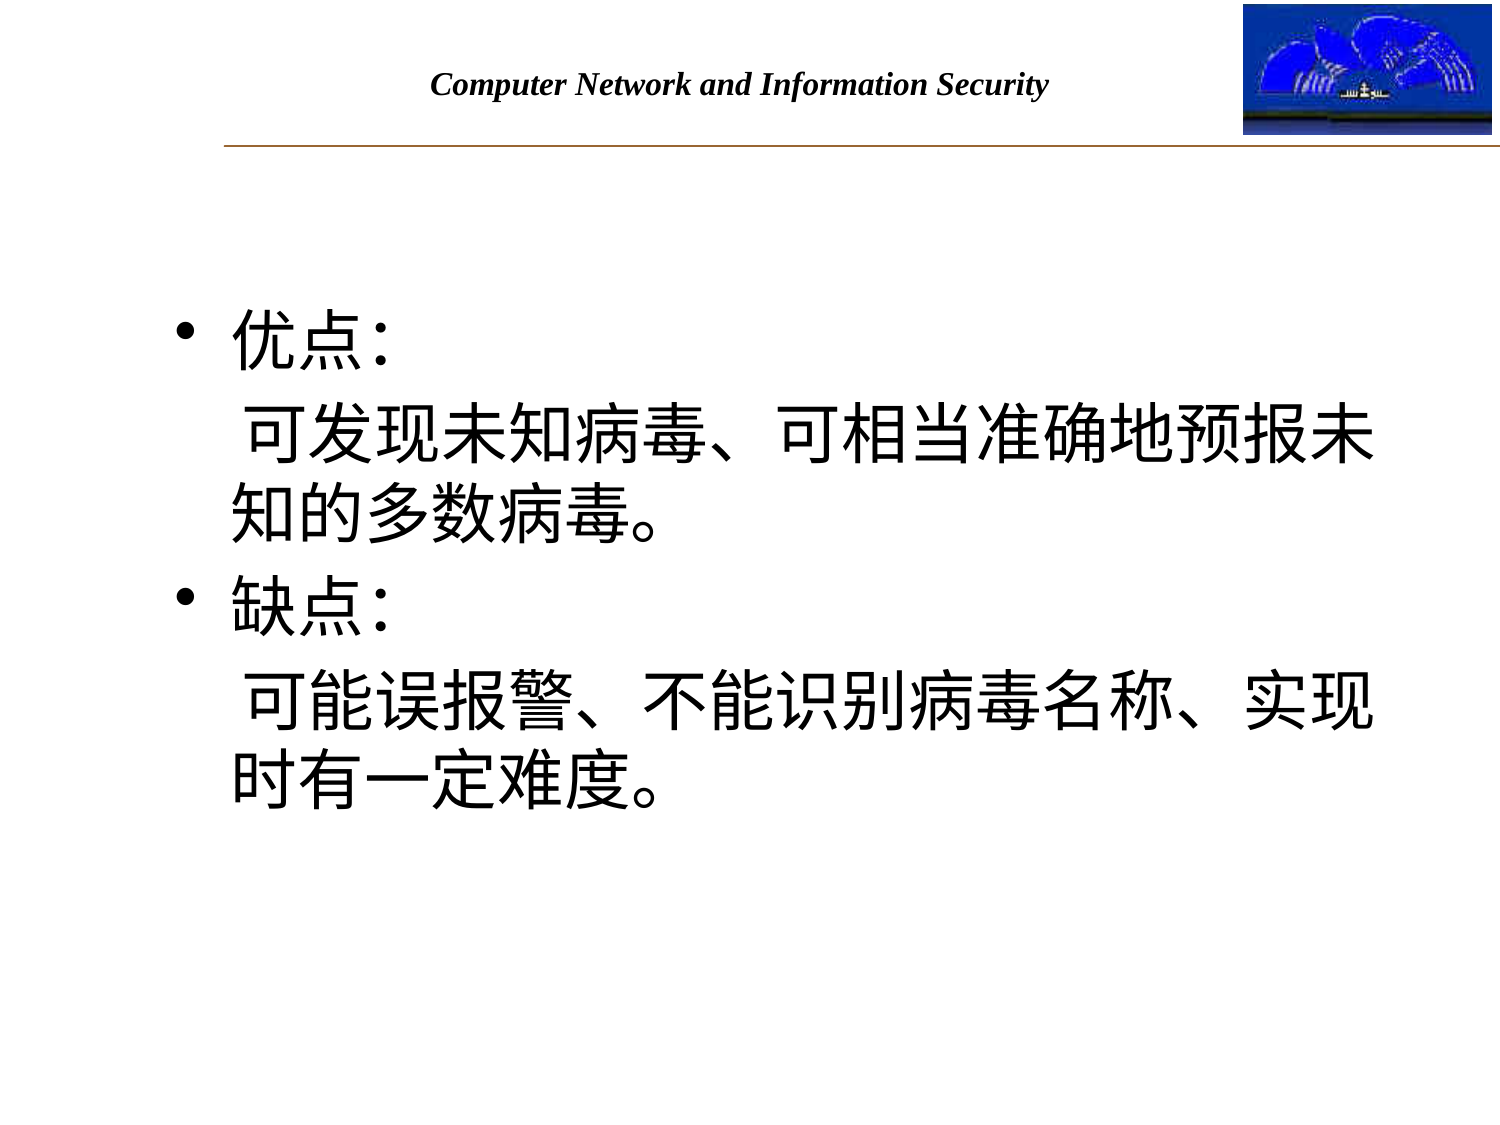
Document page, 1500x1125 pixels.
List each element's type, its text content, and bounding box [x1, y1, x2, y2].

list 优点： 可发现未知病毒、可相当准确地预报未知的多数病毒。 缺点： 可能误报警、不能识别病毒名称、实现时有一定难度。 [159, 290, 1412, 855]
